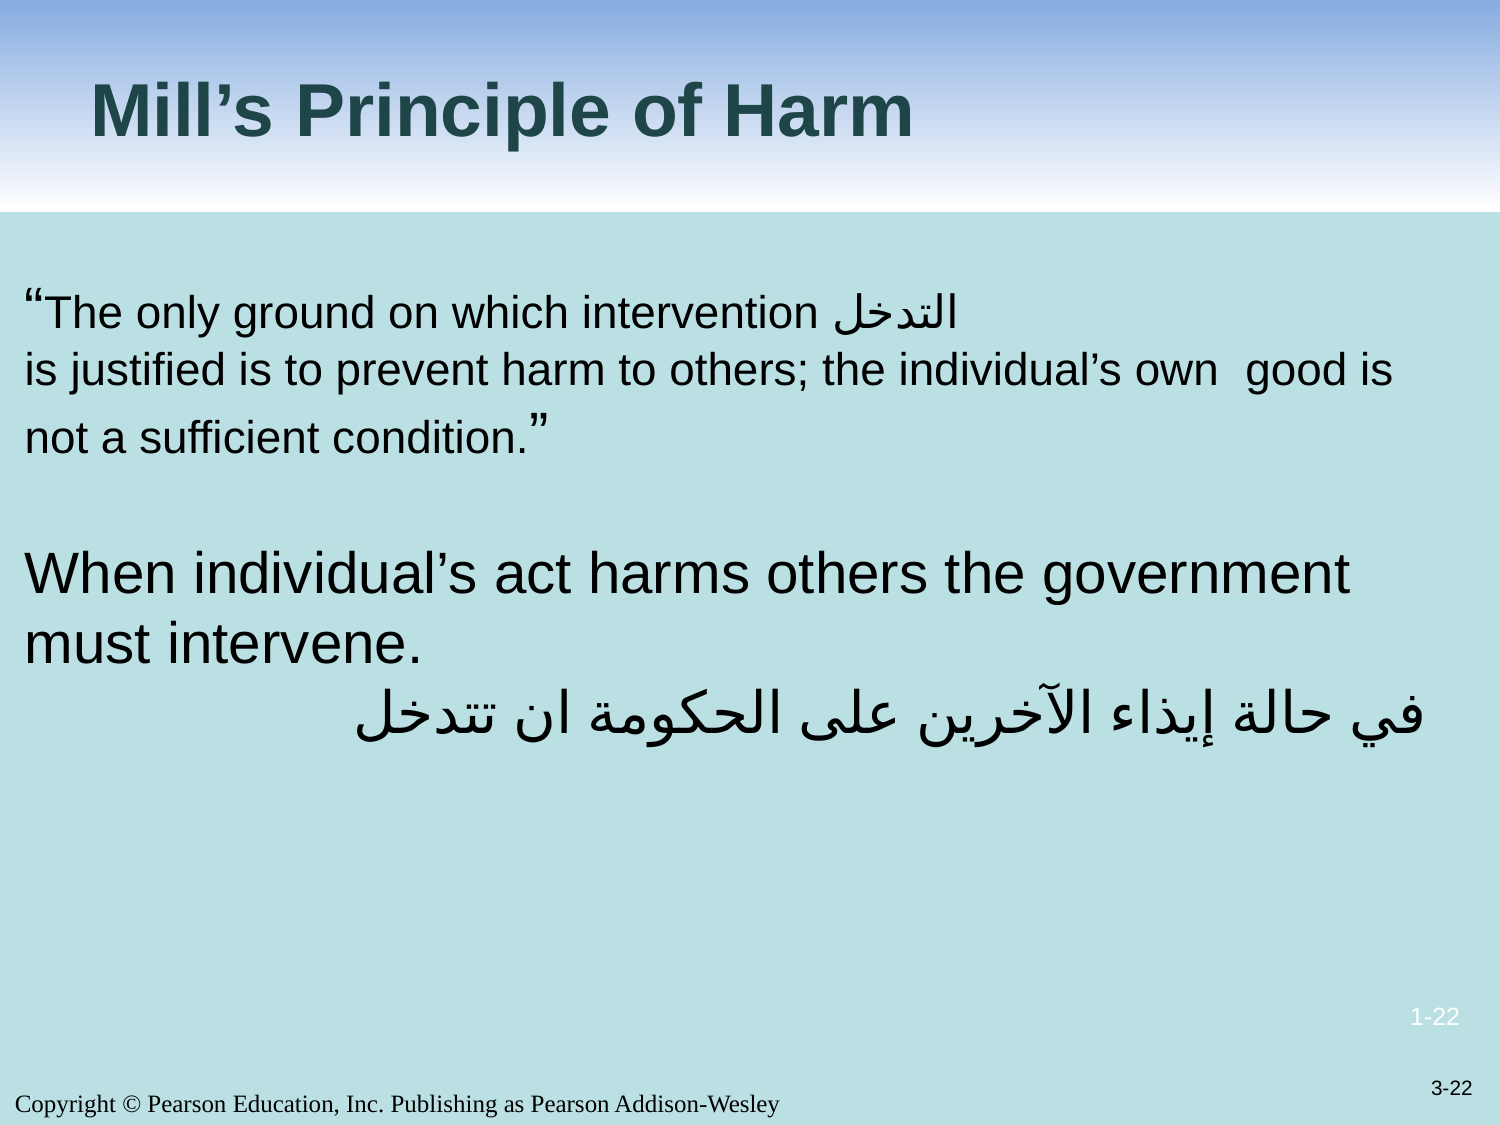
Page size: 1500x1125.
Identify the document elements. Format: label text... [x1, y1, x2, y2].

title Mill’s Principle of Harm [75, 12, 1438, 200]
text_box “The only ground on which intervention التدخل is justified is to prevent harm to others; the individual’s own good is not a sufficient condition.” When individual’s act harms others the government must intervene. في حالة إيذاء الآخرين على الحكومة ان تتدخل [9, 262, 1442, 753]
slide_number 3-22 [1175, 1049, 1488, 1125]
